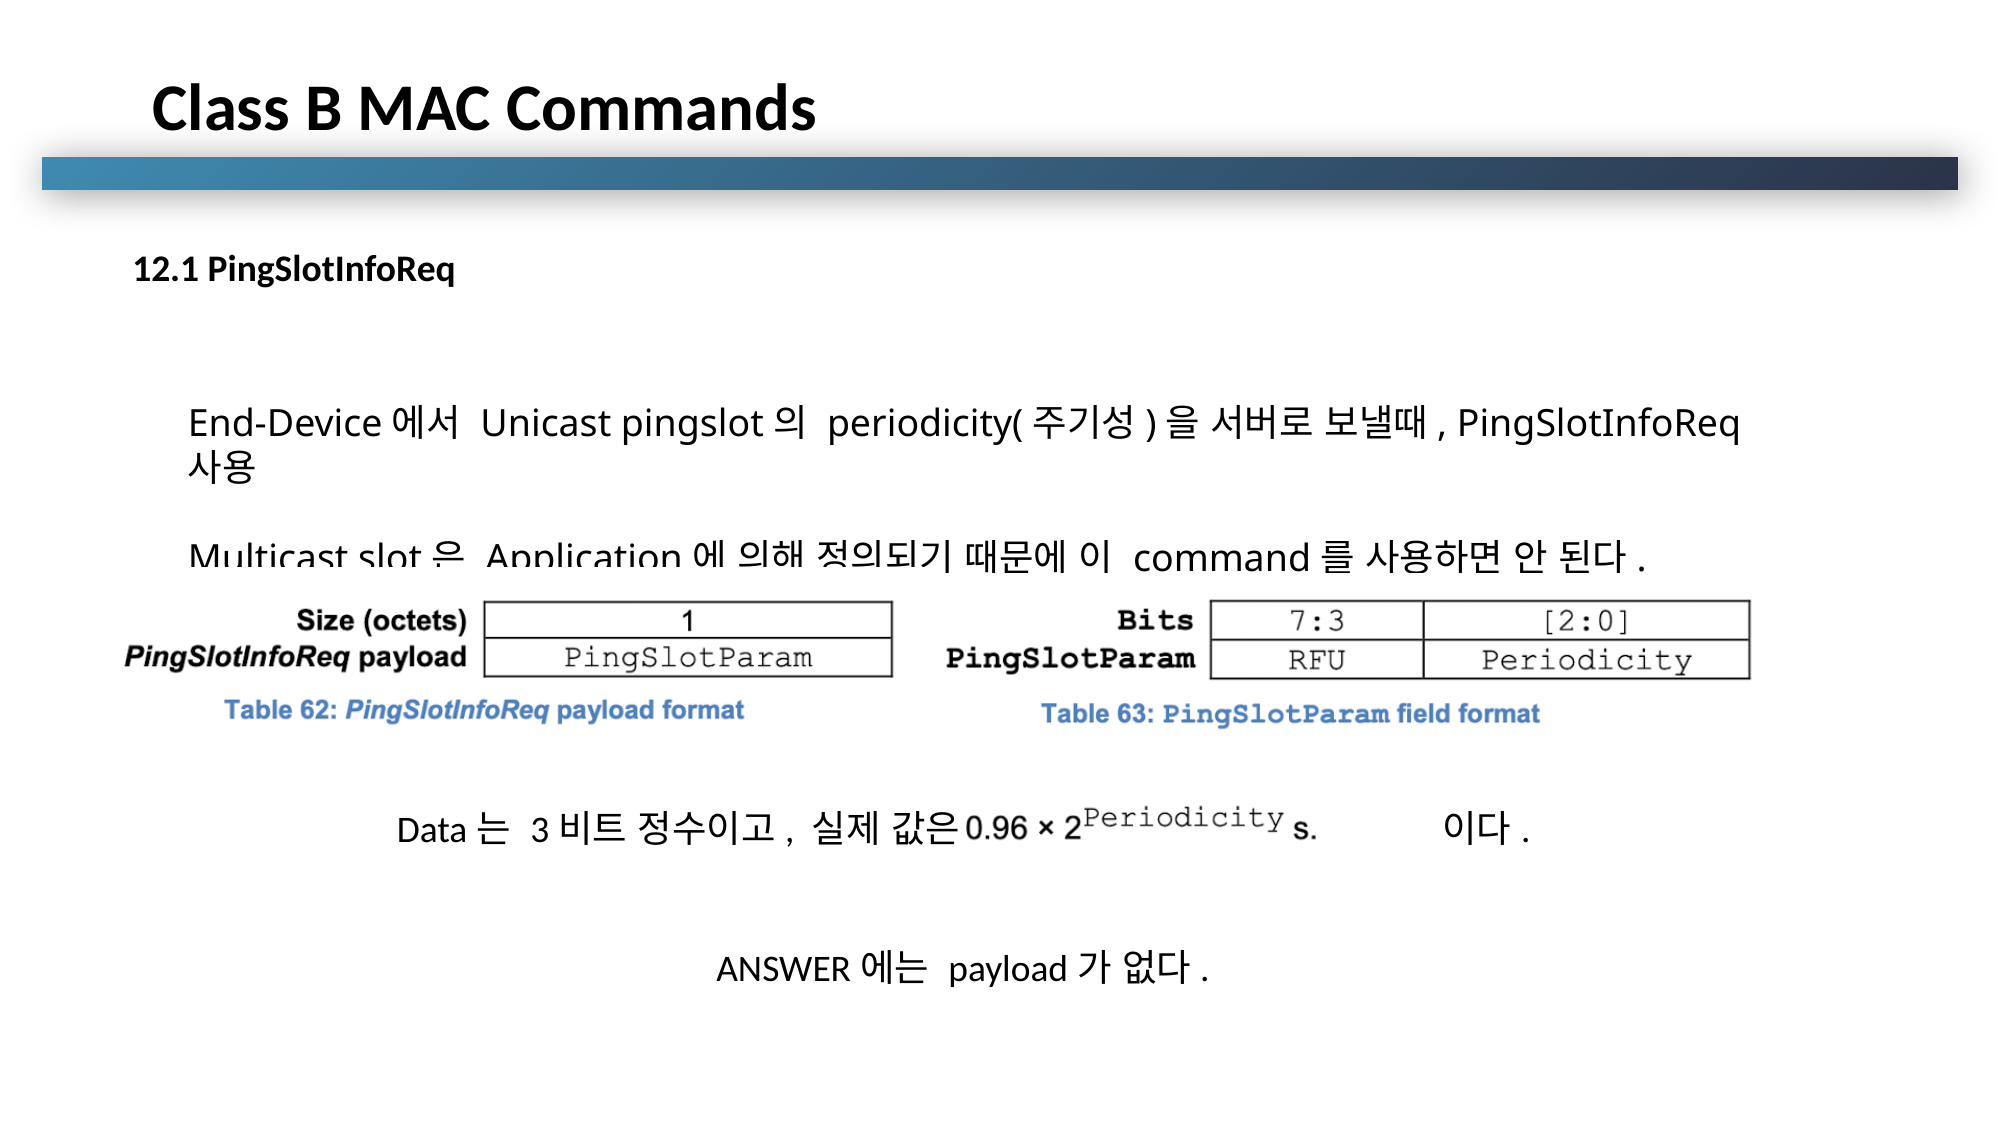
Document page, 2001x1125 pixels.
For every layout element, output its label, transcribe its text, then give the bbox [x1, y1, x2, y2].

picture [97, 567, 1765, 760]
picture [962, 792, 1324, 873]
text_box Data는 3비트 정수이고, 실제 값은 이다. [382, 798, 962, 858]
title Class B MAC Commands [137, 0, 1863, 137]
text_box ANSWER에는 payload가 없다. [701, 936, 1225, 997]
text_box Data는 3비트 정수이고, 실제 값은 이다. [1324, 798, 1653, 858]
text_box [41, 157, 1959, 191]
text_box 12.1 PingSlotInfoReq [117, 236, 480, 296]
text_box End-Device에서 Unicast pingslot의 periodicity(주기성)을 서버로 보낼때, PingSlotInfoReq 사용 Multicast slot은 Application에 의해 정의되기 때문에 이 command를 사용하면 안 된다. [173, 391, 1827, 587]
